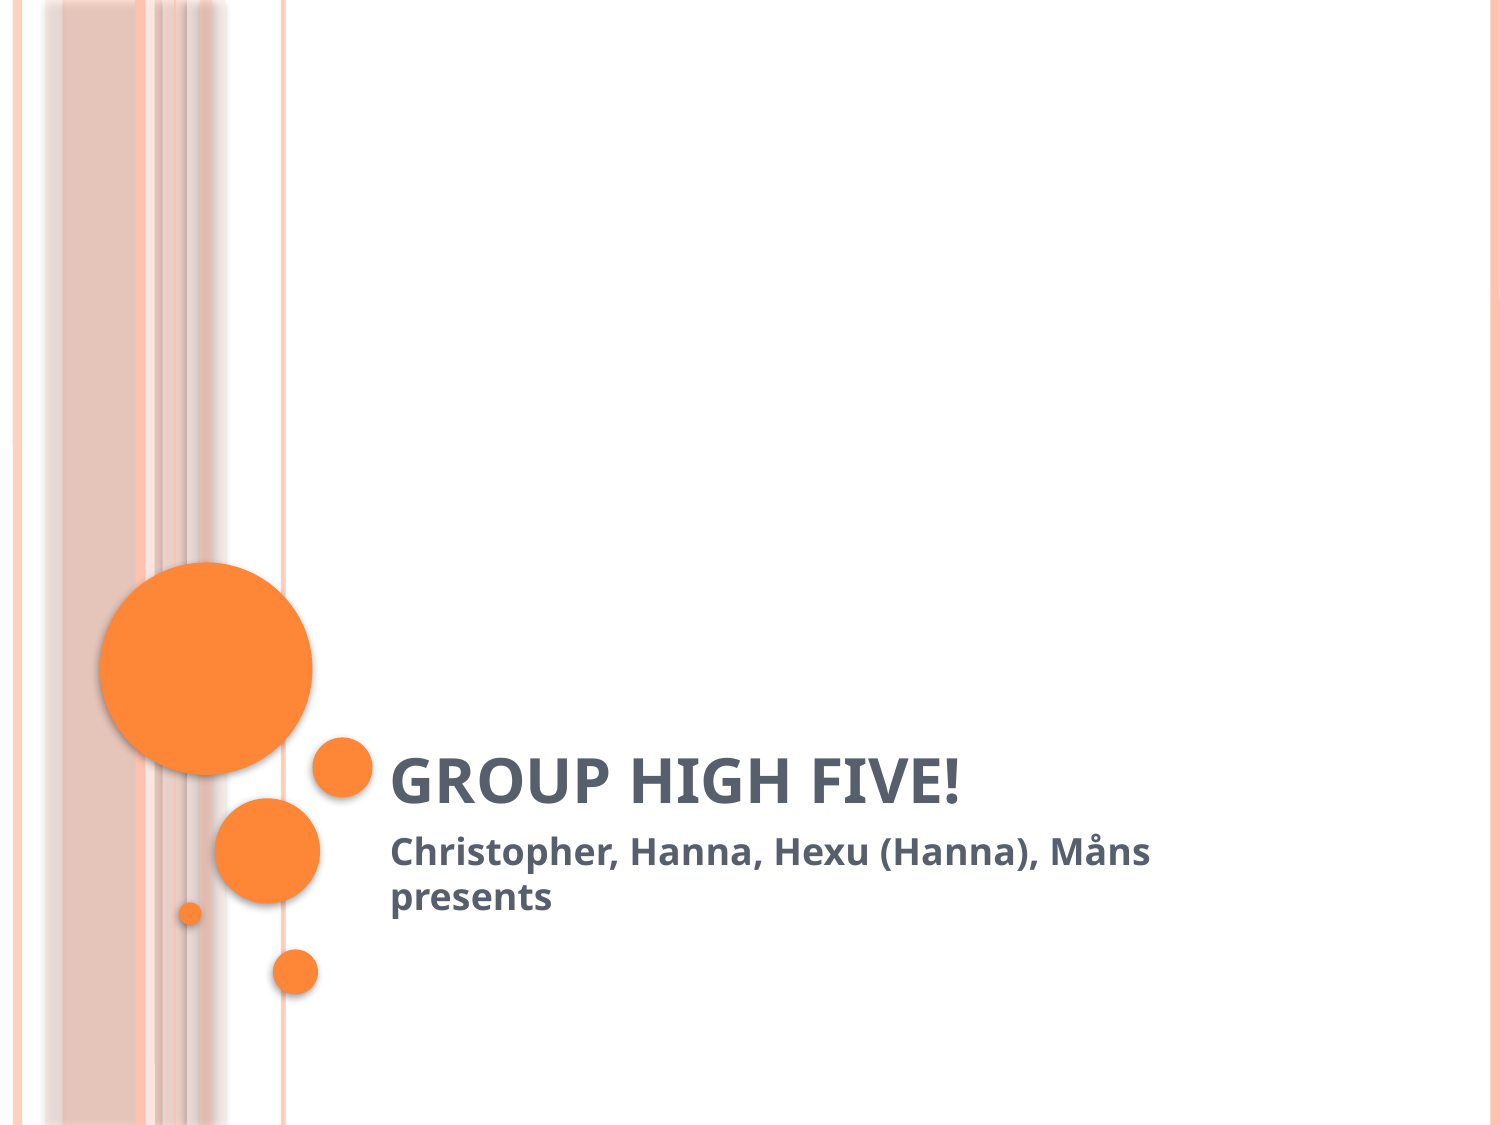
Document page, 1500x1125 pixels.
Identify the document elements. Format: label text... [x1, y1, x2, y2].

title Group High Five! [375, 512, 1388, 820]
subtitle Christopher, Hanna, Hexu (Hanna), Måns presents [375, 820, 1388, 1046]
